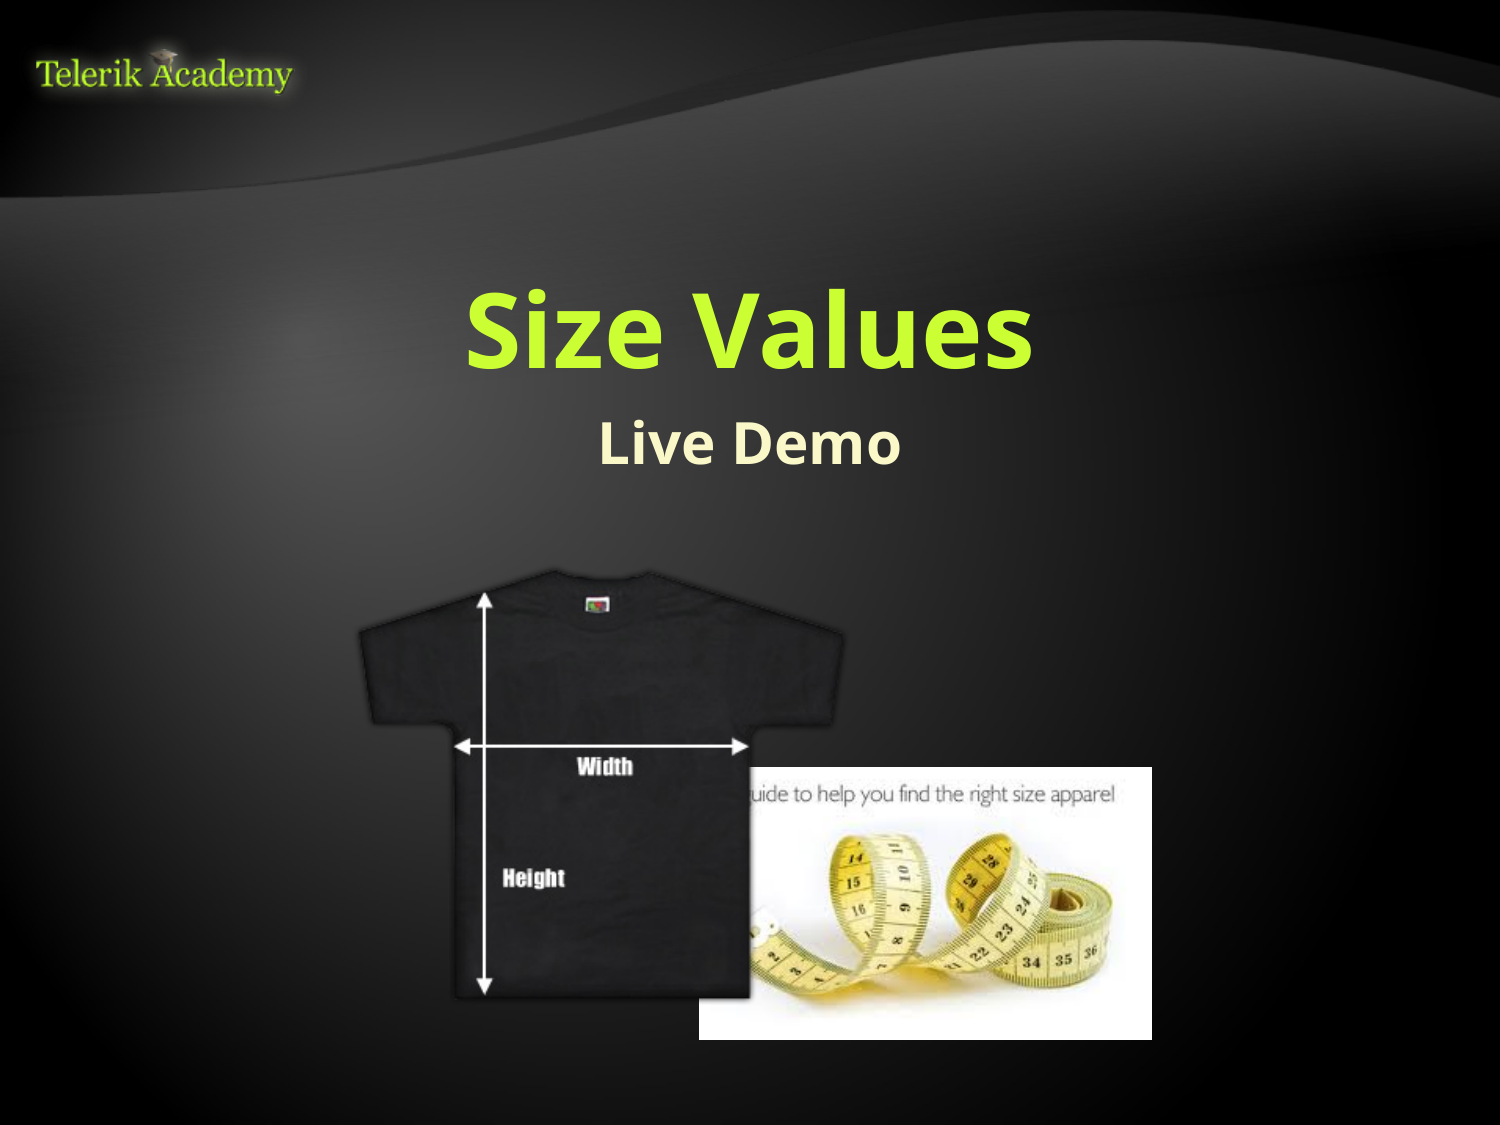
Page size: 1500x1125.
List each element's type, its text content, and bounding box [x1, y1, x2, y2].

picture [0, 0, 1500, 1125]
subtitle Live Demo [99, 394, 1400, 488]
title Size Values [99, 275, 1400, 388]
